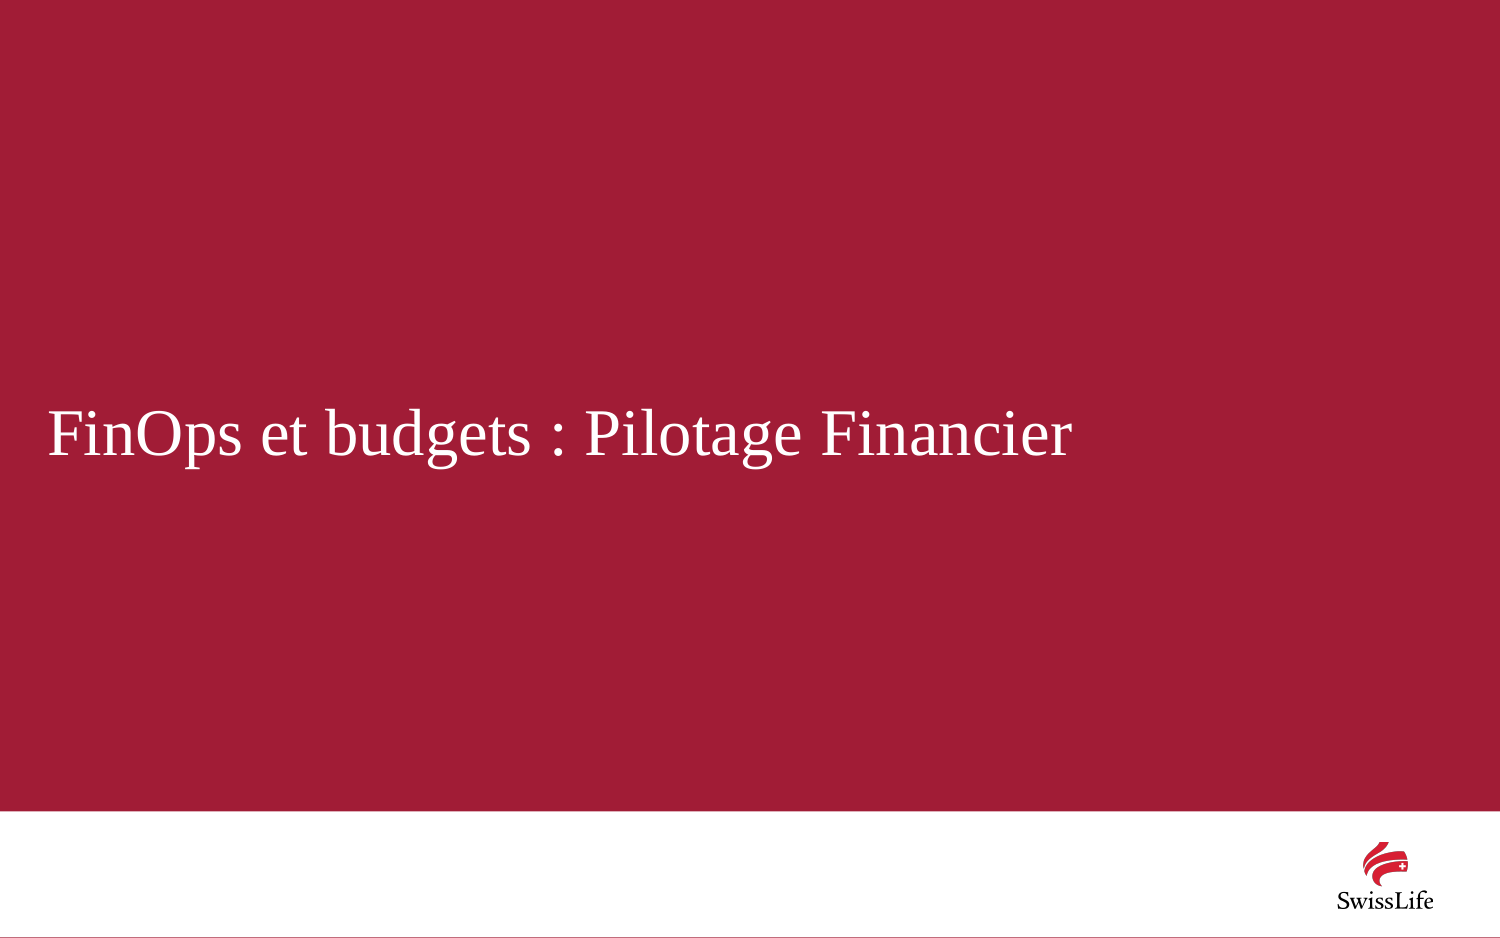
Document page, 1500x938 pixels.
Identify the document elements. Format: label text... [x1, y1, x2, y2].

picture [1337, 842, 1433, 909]
title FinOps et budgets : Pilotage Financier [41, 301, 1093, 469]
